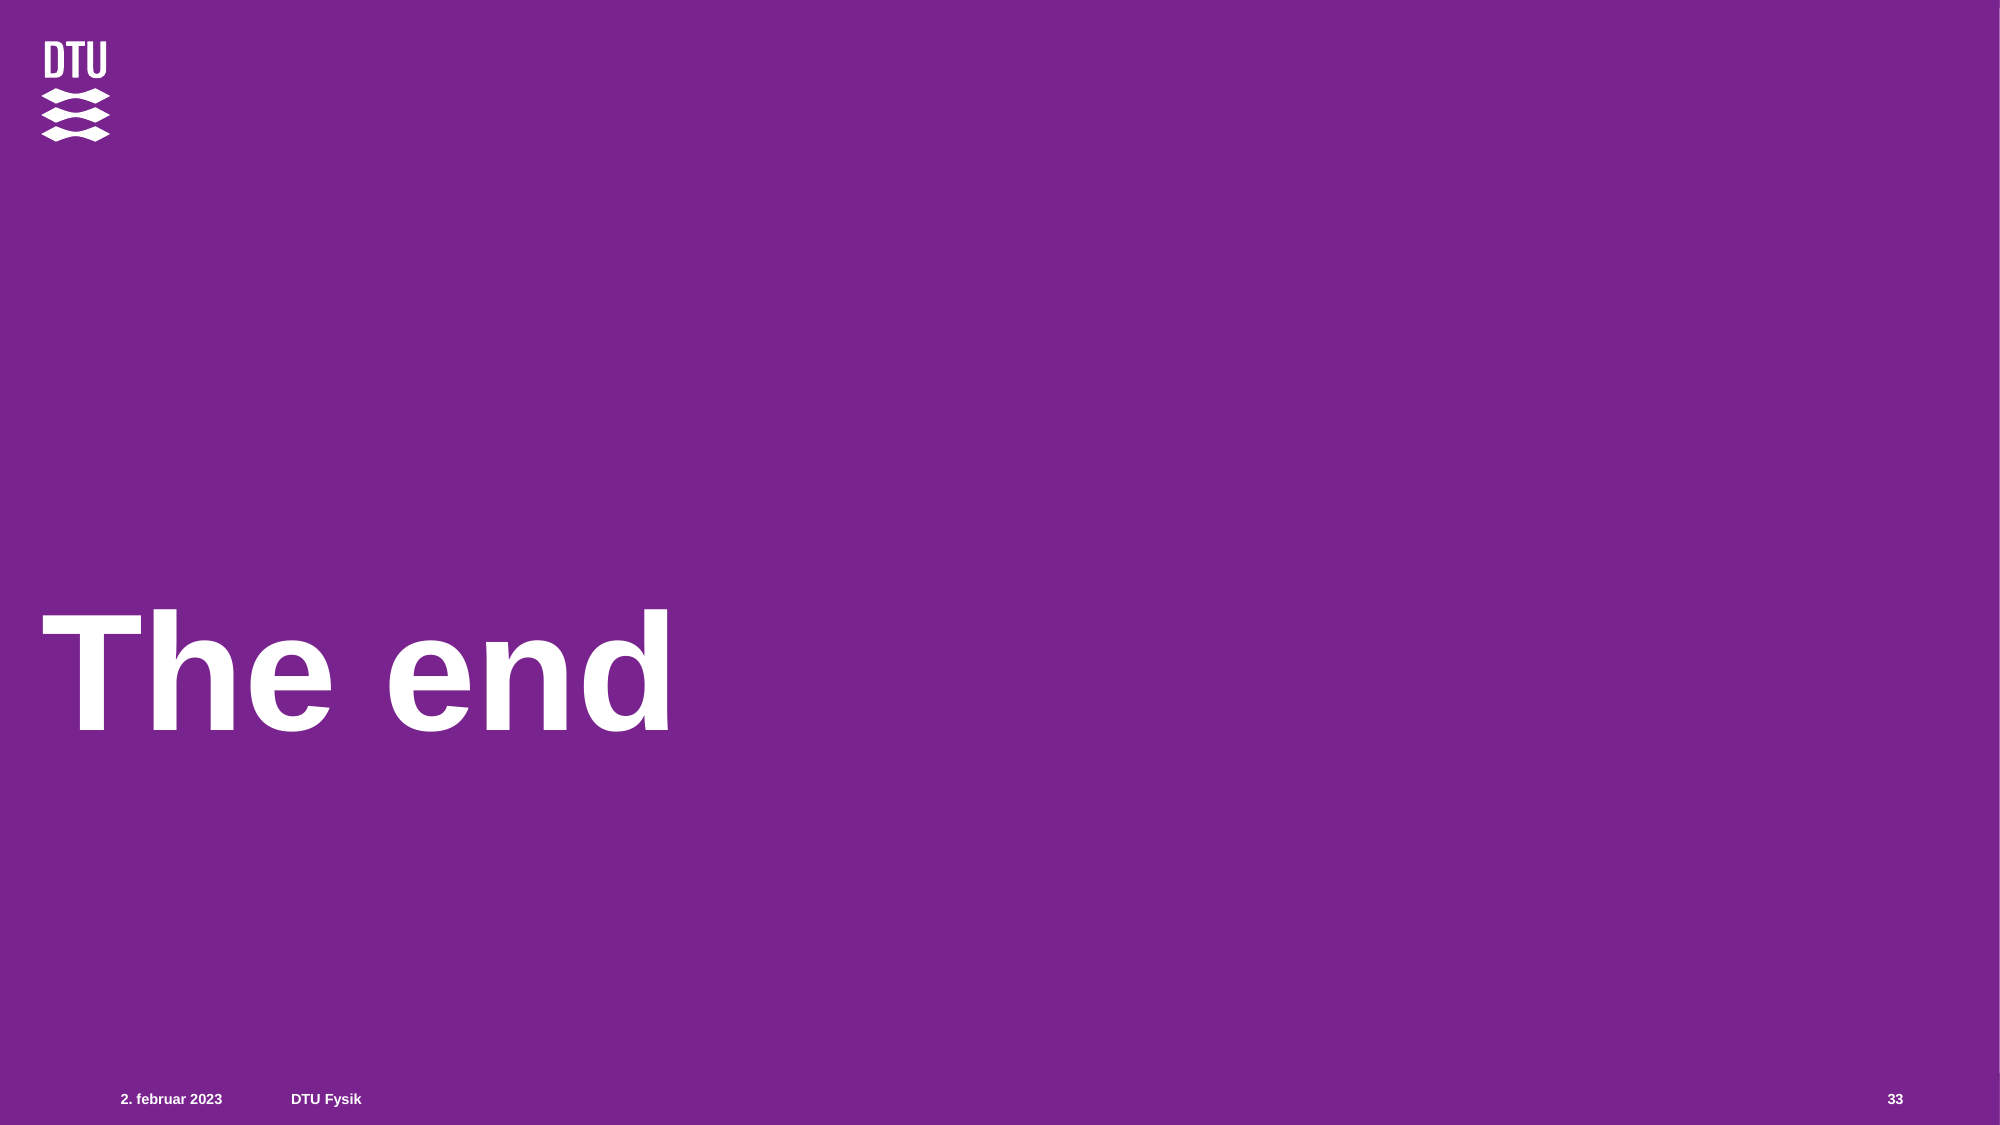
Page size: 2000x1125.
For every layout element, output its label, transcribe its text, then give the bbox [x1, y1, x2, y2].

title The end [40, 581, 1820, 1026]
slide_number 33 [1887, 1073, 1959, 1125]
